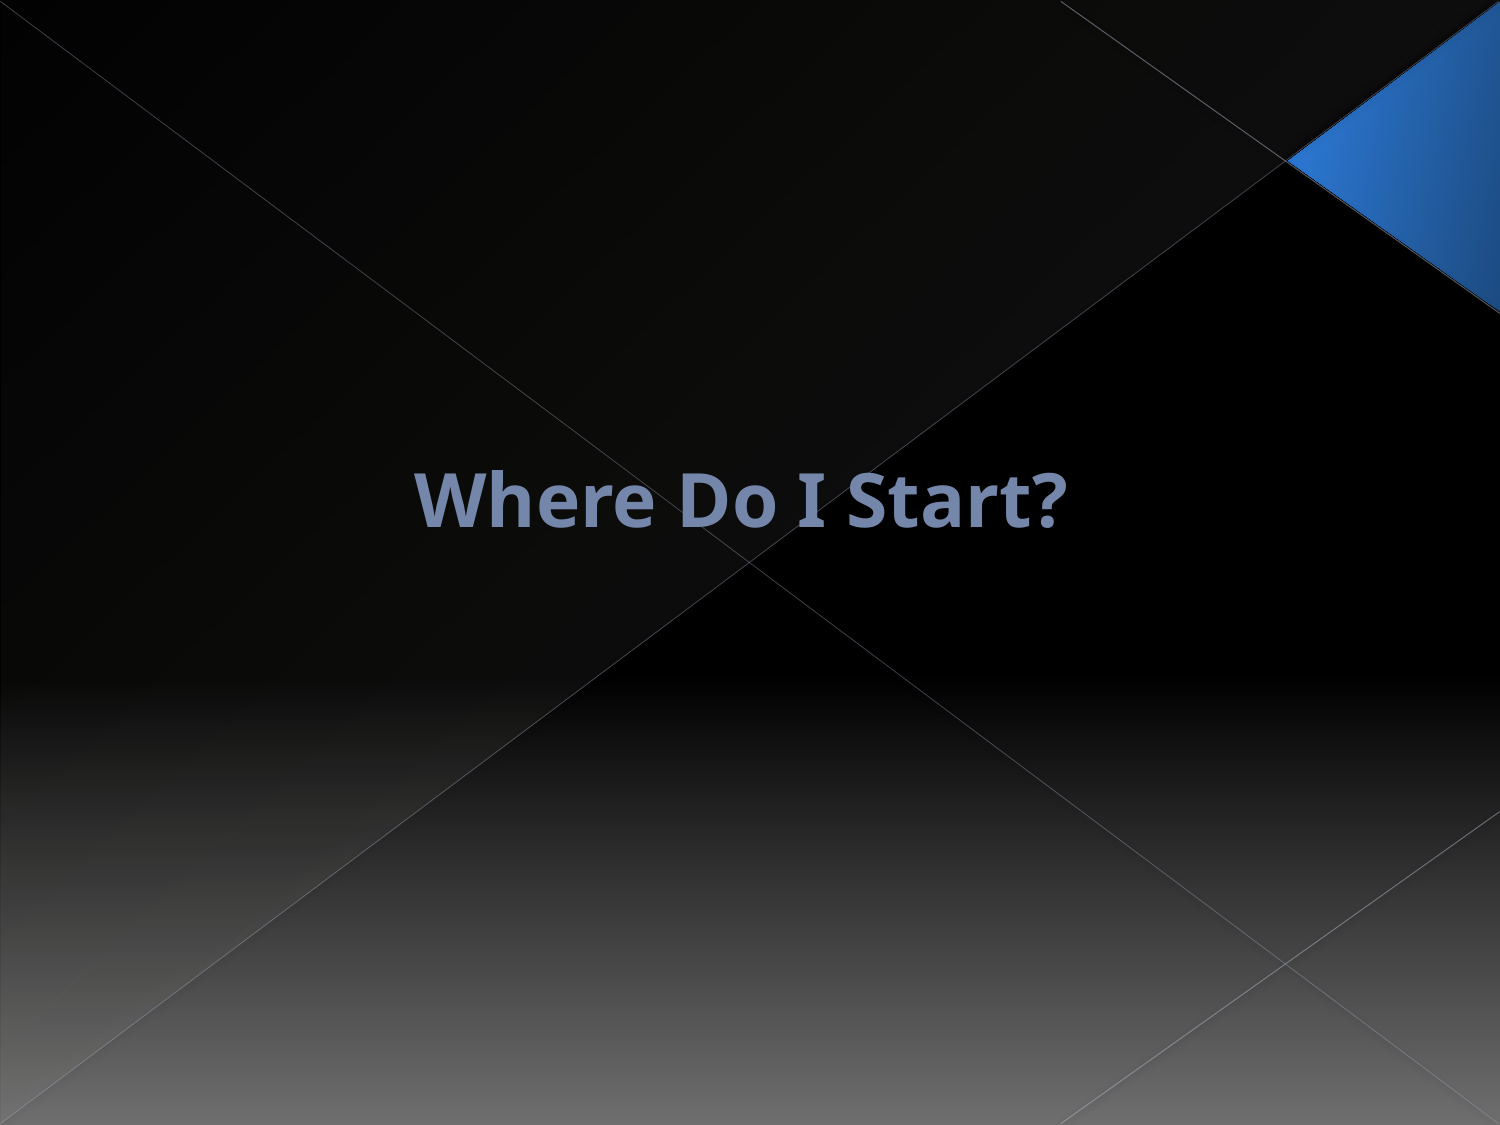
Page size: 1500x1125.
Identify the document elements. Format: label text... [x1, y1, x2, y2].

title Where Do I Start? [147, 385, 1335, 609]
